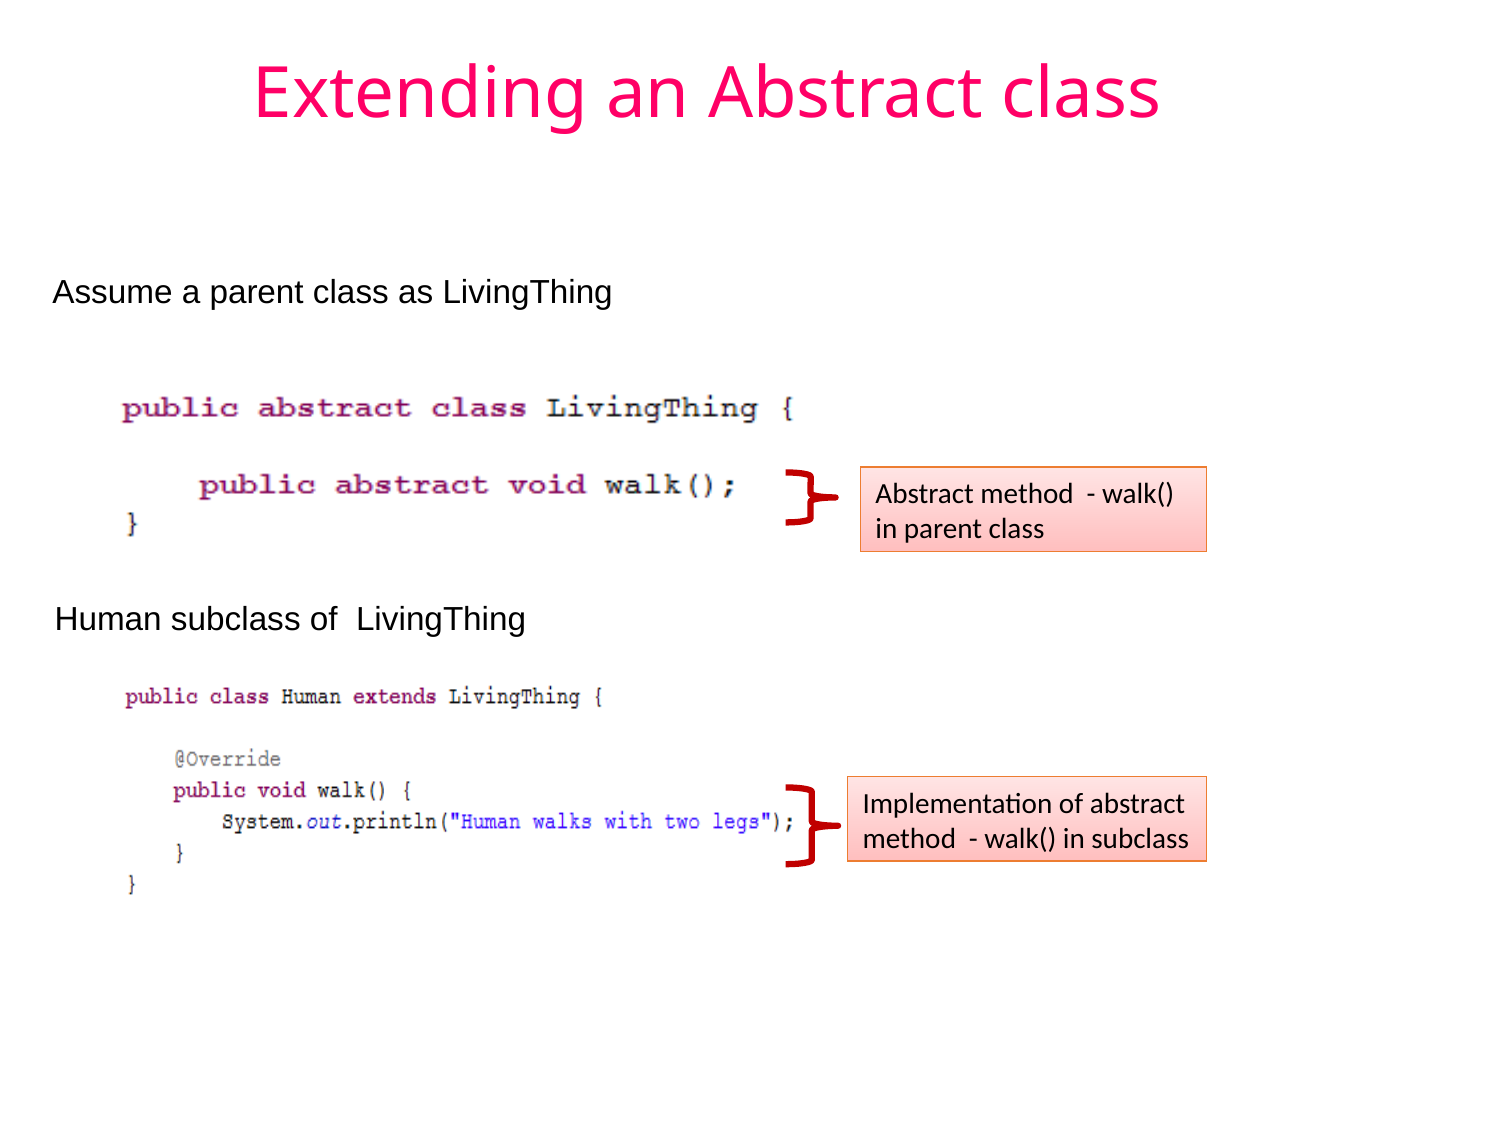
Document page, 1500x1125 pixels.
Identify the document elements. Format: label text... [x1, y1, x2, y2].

title Extending an Abstract class [237, 2, 1500, 188]
text_box Human subclass of LivingThing [39, 589, 542, 644]
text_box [101, 662, 1207, 913]
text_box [76, 357, 1207, 563]
text_box Assume a parent class as LivingThing [37, 262, 1475, 318]
